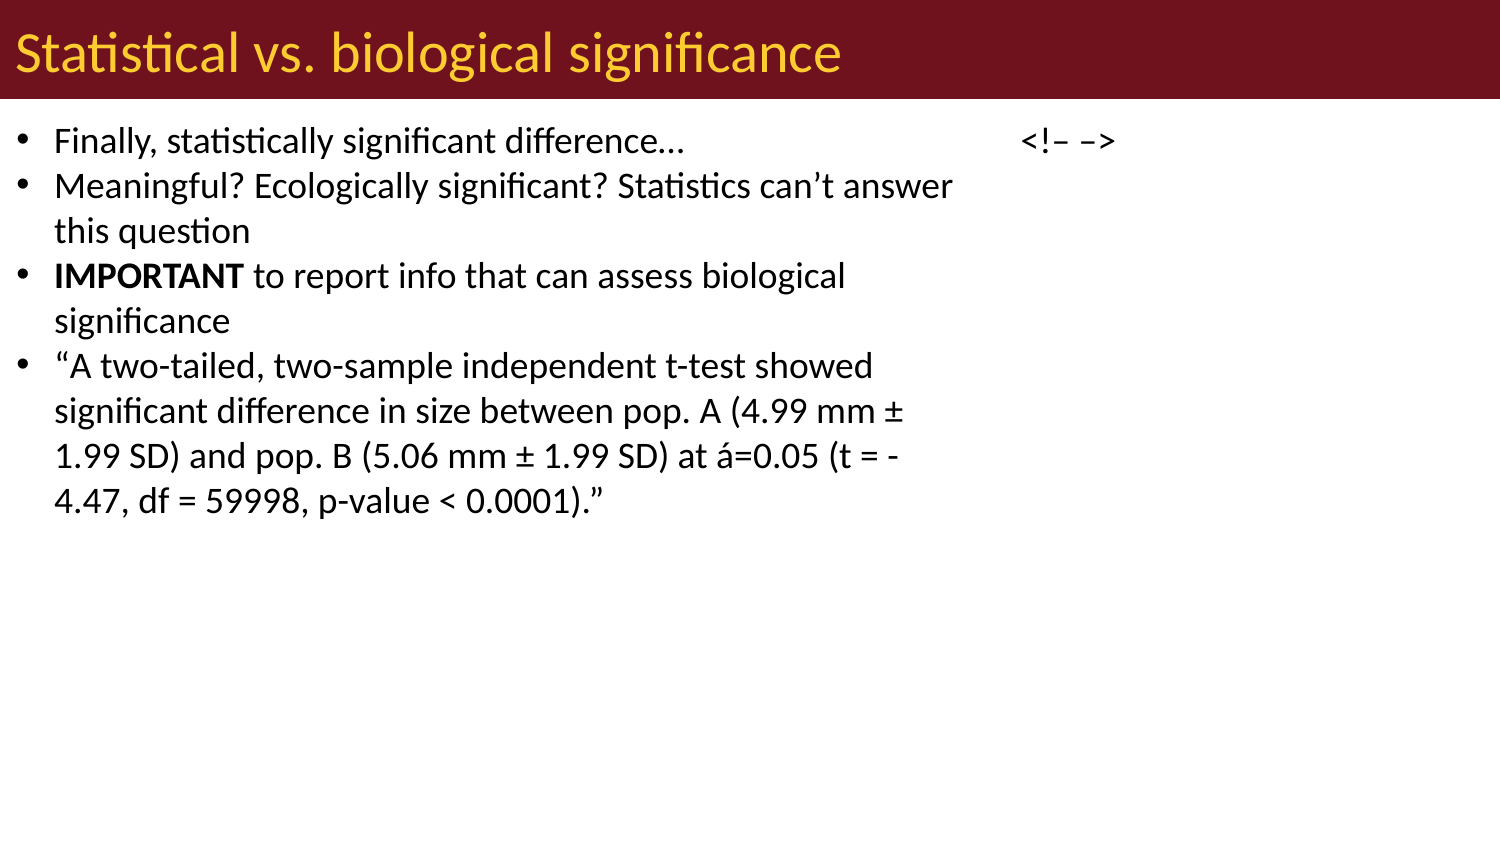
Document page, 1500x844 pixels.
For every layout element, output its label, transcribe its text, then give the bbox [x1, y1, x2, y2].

list <!– –> [1005, 108, 1464, 844]
list Finally, statistically significant difference… Meaningful? Ecologically significant? Statistics can’t answer this question IMPORTANT to report info that can assess biological significance “A two-tailed, two-sample independent t-test showed significant difference in size between pop. A (4.99 mm ± 1.99 SD) and pop. B (5.06 mm ± 1.99 SD) at á=0.05 (t = -4.47, df = 59998, p-value < 0.0001).” [1, 108, 988, 844]
title Statistical vs. biological significance [0, 0, 1500, 99]
